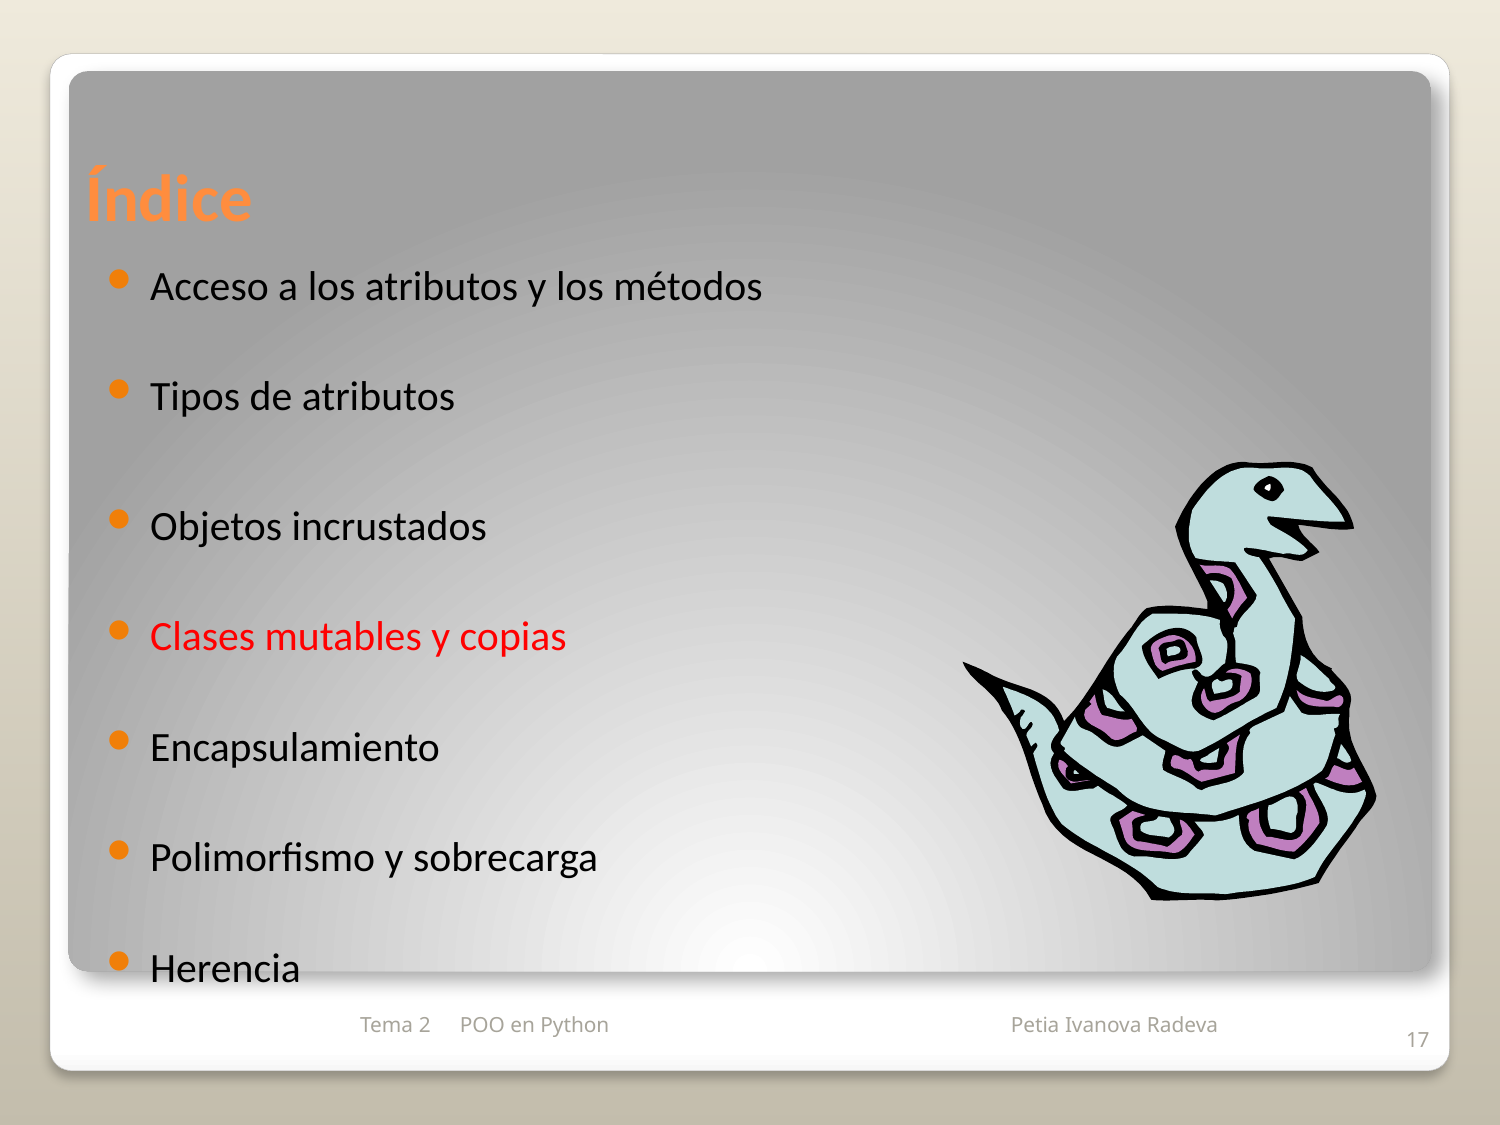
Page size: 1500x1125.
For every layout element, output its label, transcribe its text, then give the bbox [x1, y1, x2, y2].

picture [962, 455, 1377, 903]
footer POO en Python [445, 984, 821, 1045]
title Índice [70, 70, 1413, 243]
slide_number Tema 2 [70, 984, 445, 1045]
slide_number 17 [1369, 1002, 1445, 1063]
list Acceso a los atributos y los métodos Tipos de atributos Objetos incrustados Clases mutables y copias Encapsulamiento Polimorfismo y sobrecarga Herencia [76, 243, 1420, 931]
